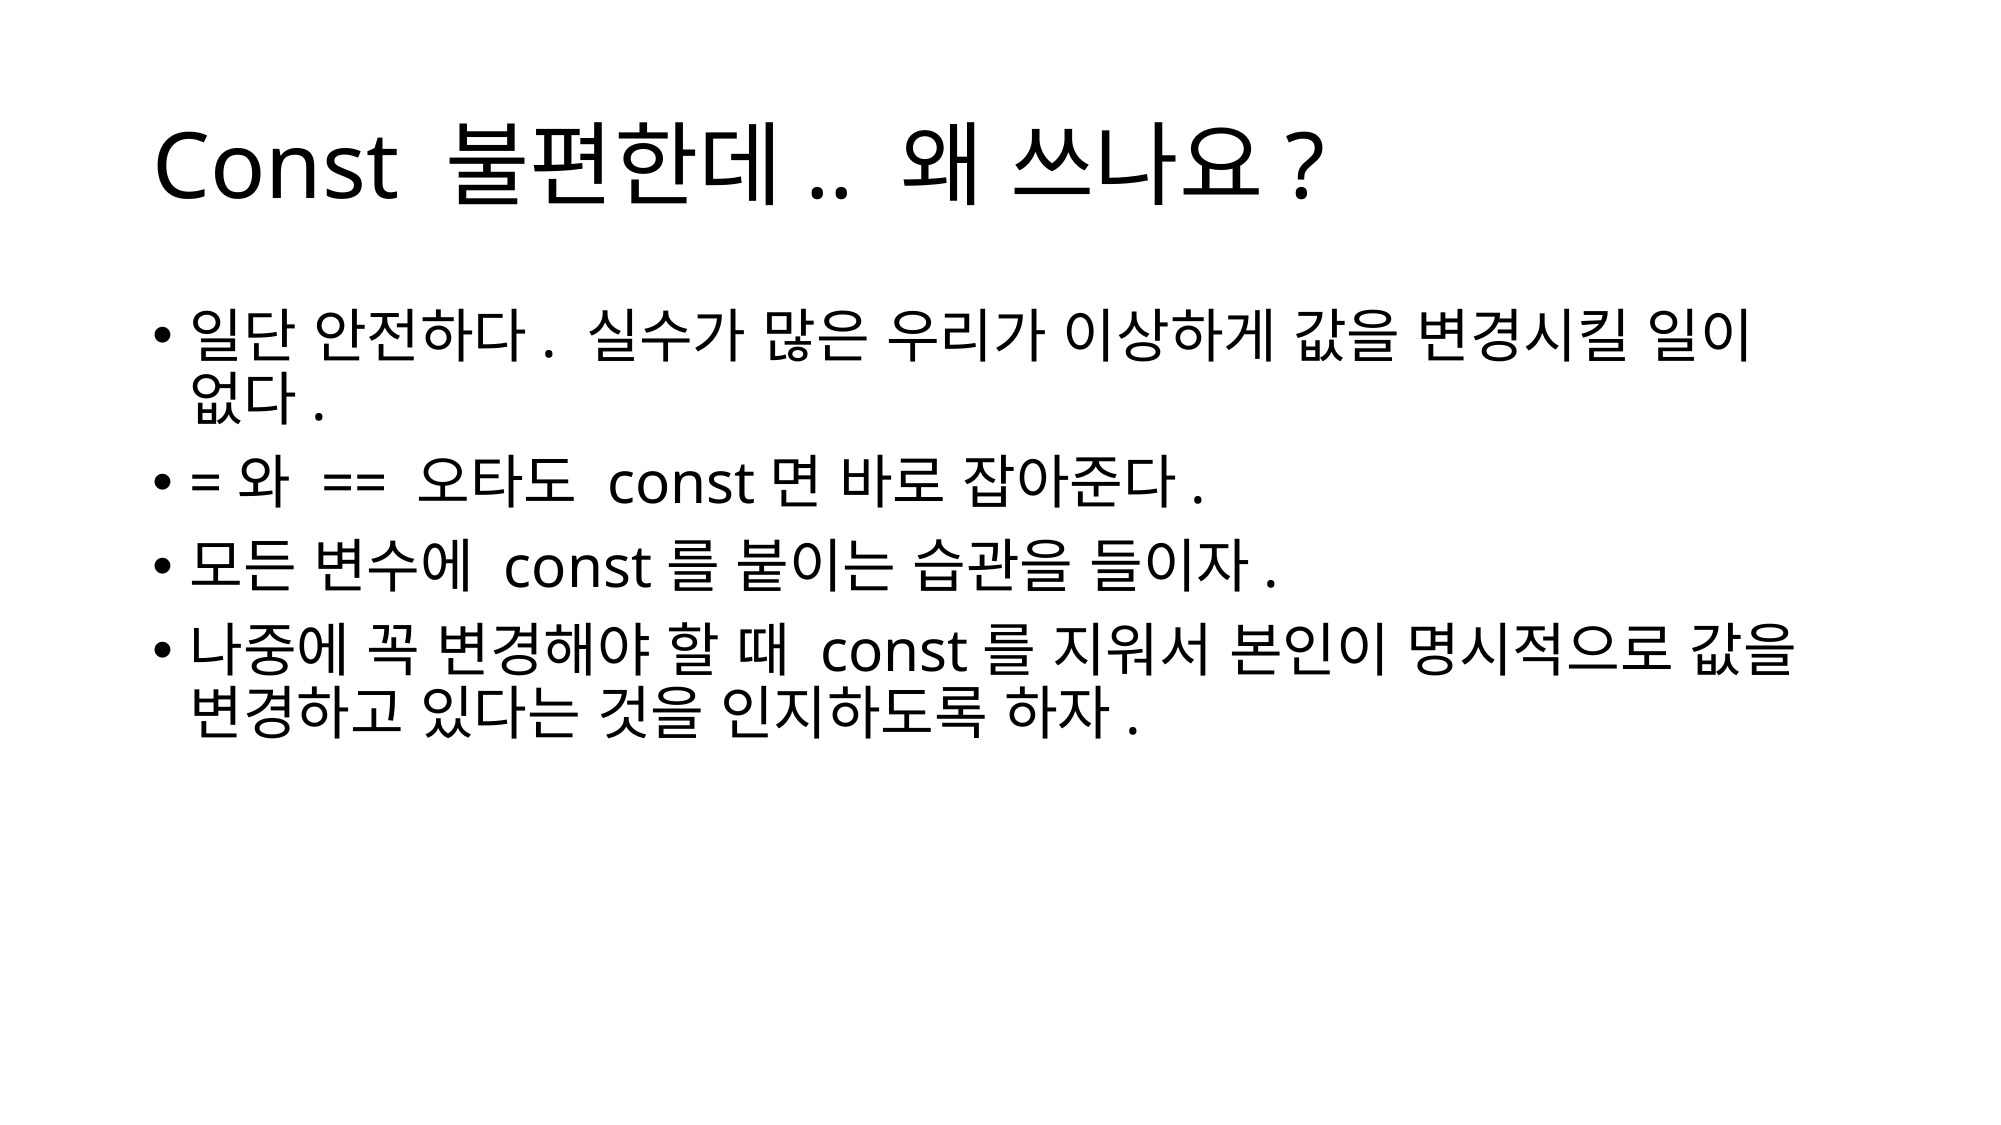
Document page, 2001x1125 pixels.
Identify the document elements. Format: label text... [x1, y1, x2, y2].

list 일단 안전하다. 실수가 많은 우리가 이상하게 값을 변경시킬 일이 없다. =와 == 오타도 const면 바로 잡아준다. 모든 변수에 const를 붙이는 습관을 들이자. 나중에 꼭 변경해야 할 때 const를 지워서 본인이 명시적으로 값을 변경하고 있다는 것을 인지하도록 하자. [137, 299, 1863, 1014]
title Const 불편한데.. 왜 쓰나요? [137, 59, 1863, 278]
